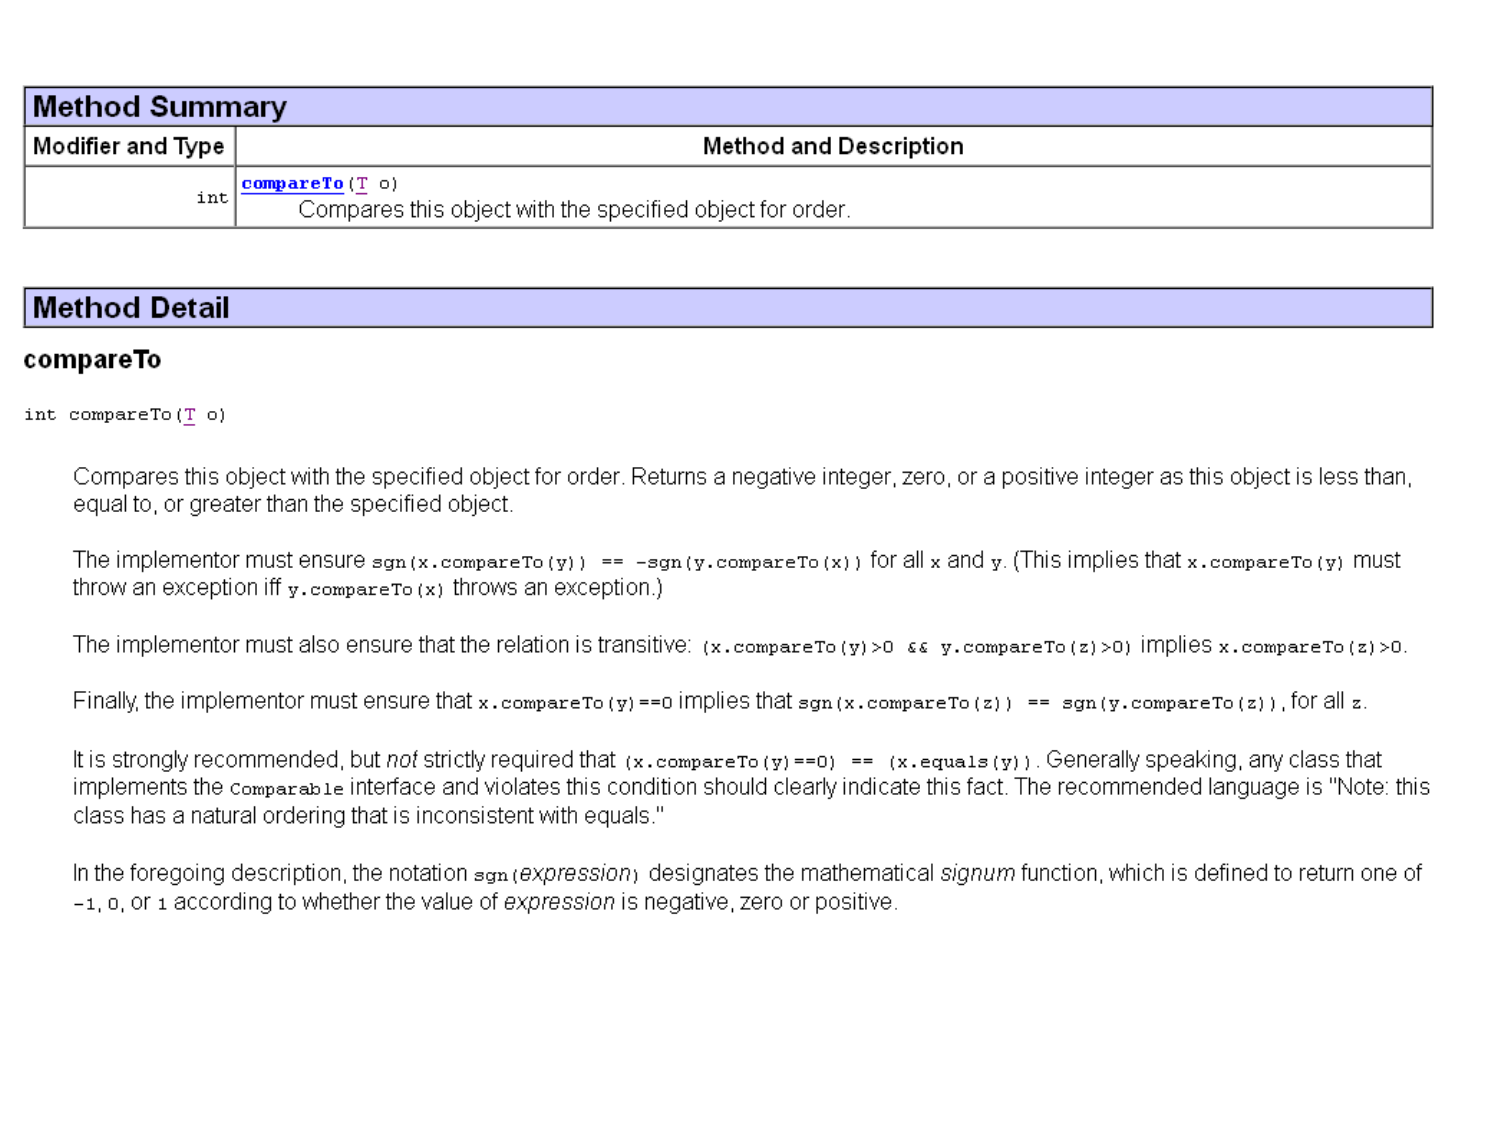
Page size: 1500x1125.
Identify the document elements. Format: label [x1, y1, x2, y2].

picture [13, 74, 1438, 927]
